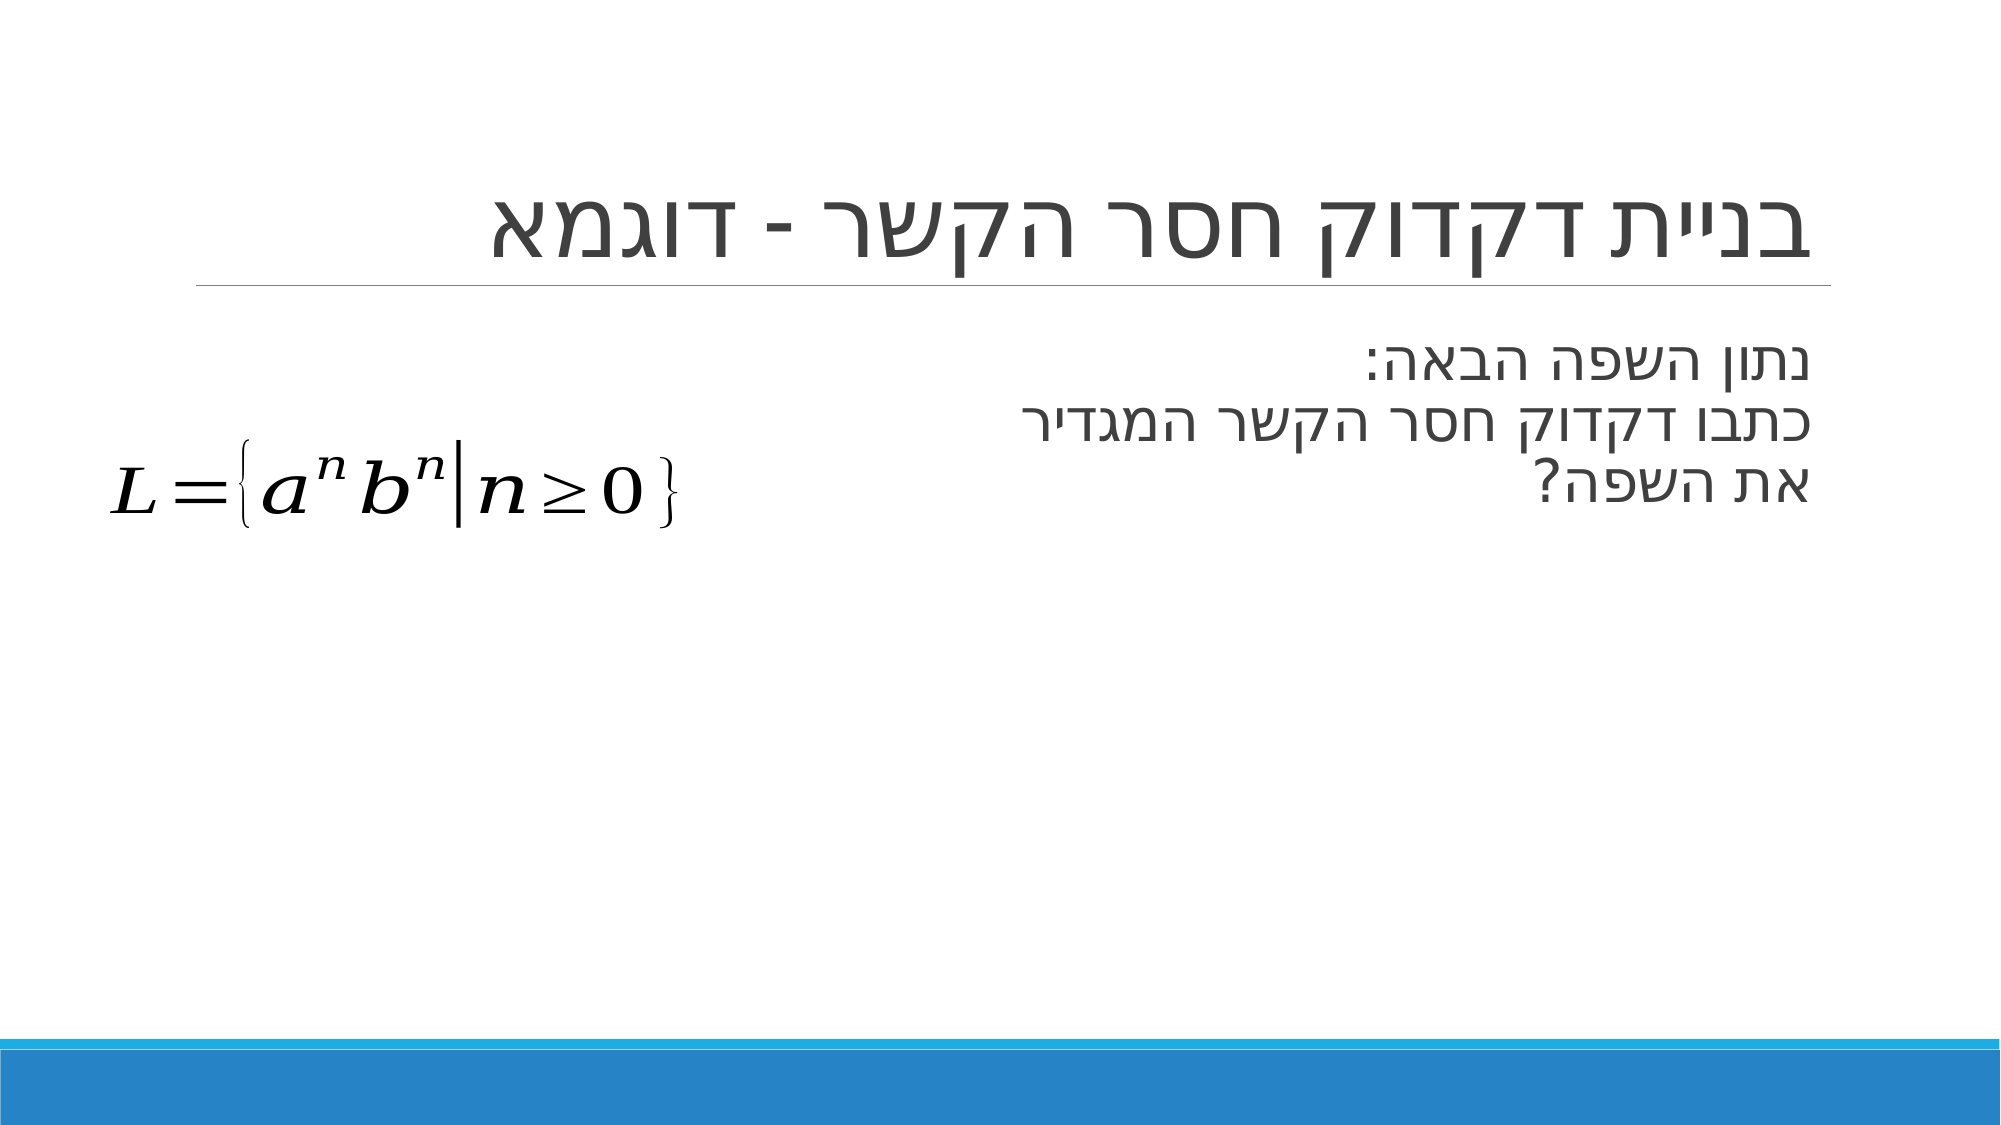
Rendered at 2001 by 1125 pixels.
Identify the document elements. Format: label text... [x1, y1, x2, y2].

title בניית דקדוק חסר הקשר - דוגמא [180, 47, 1830, 285]
text_box נתון השפה הבאה: כתבו דקדוק חסר הקשר המגדיר את השפה? [946, 284, 1829, 523]
